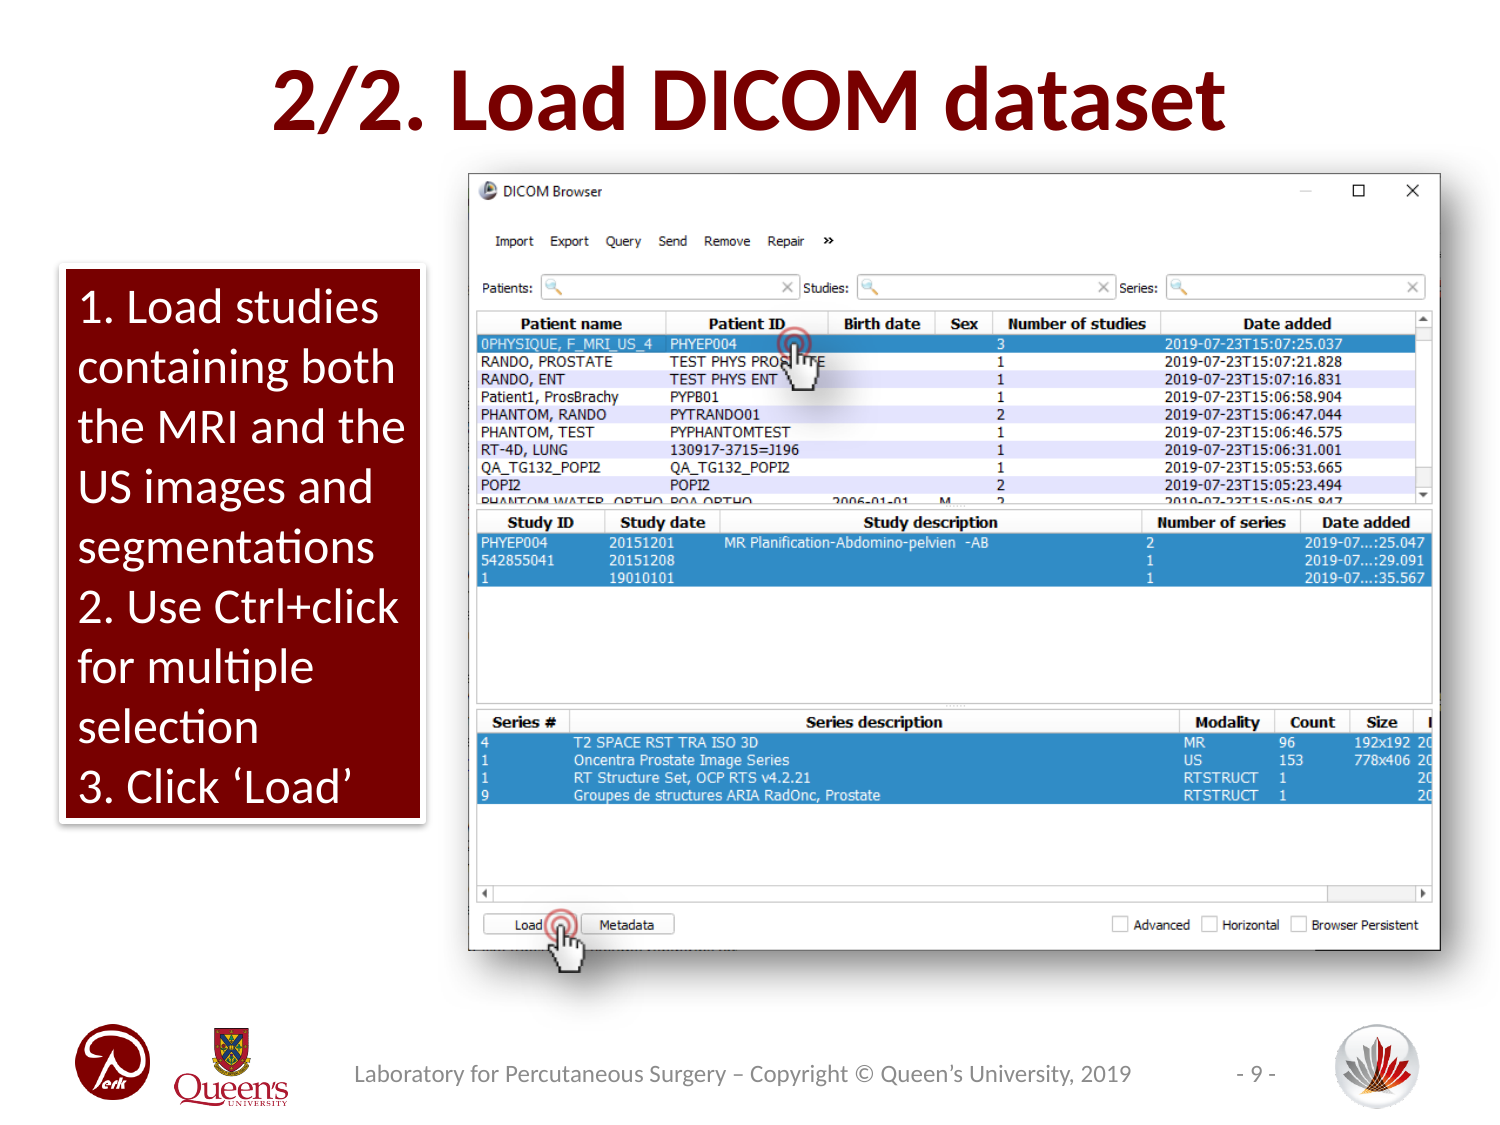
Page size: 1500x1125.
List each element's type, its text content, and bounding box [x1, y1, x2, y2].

picture [75, 1024, 150, 1100]
picture [1333, 1015, 1422, 1109]
picture [467, 173, 1441, 974]
text_box 1. Load studies containing both the MRI and the US images and segmentations 2. Use Ctrl+click for multiple selection 3. Click ‘Load’ [59, 263, 426, 824]
footer Laboratory for Percutaneous Surgery – Copyright © Queen’s University, 2019 [312, 1042, 1175, 1103]
slide_number - 9 - [1212, 1042, 1300, 1103]
title 2/2. Load DICOM dataset [74, 12, 1426, 176]
picture [174, 1028, 288, 1106]
